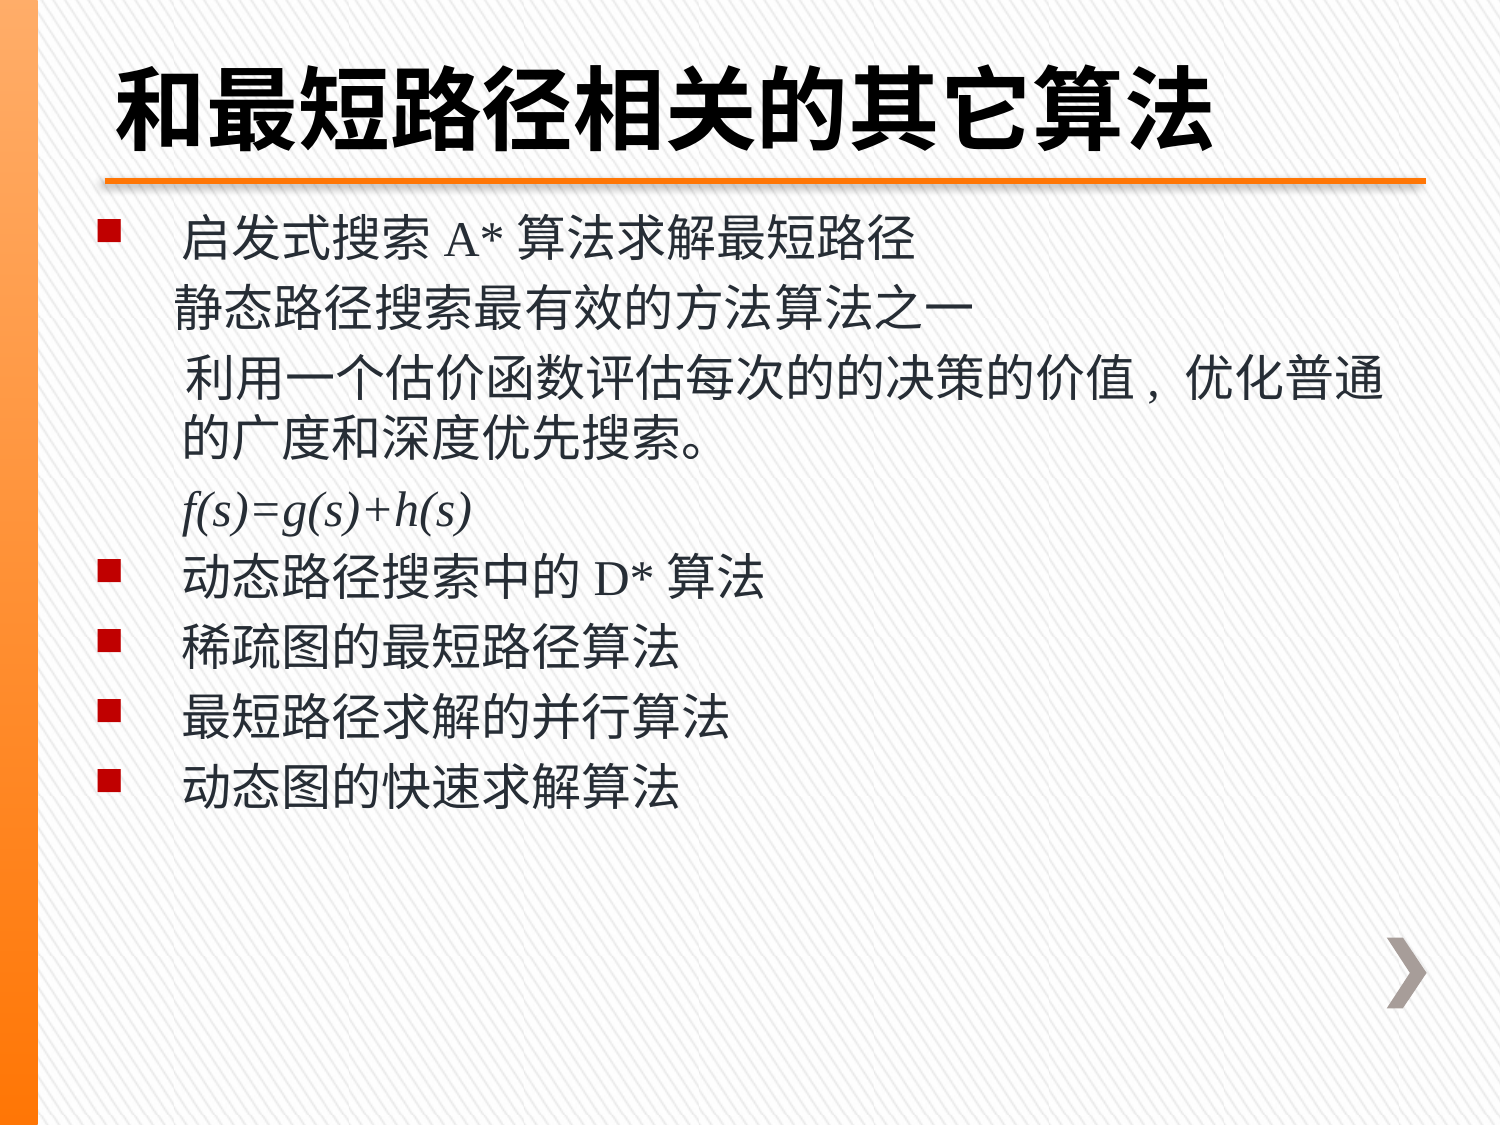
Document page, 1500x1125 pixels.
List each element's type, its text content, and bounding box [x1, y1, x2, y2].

title 和最短路径相关的其它算法 [99, 0, 1422, 170]
text_box 启发式搜索A*算法求解最短路径 静态路径搜索最有效的方法算法之一 利用一个估价函数评估每次的的决策的价值, 优化普通的广度和深度优先搜索。 f(s)=g(s)+h(s) 动态路径搜索中的D*算法 稀疏图的最短路径算法 最短路径求解的并行算法 动态图的快速求解算法 [79, 198, 1447, 990]
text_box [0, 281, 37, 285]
